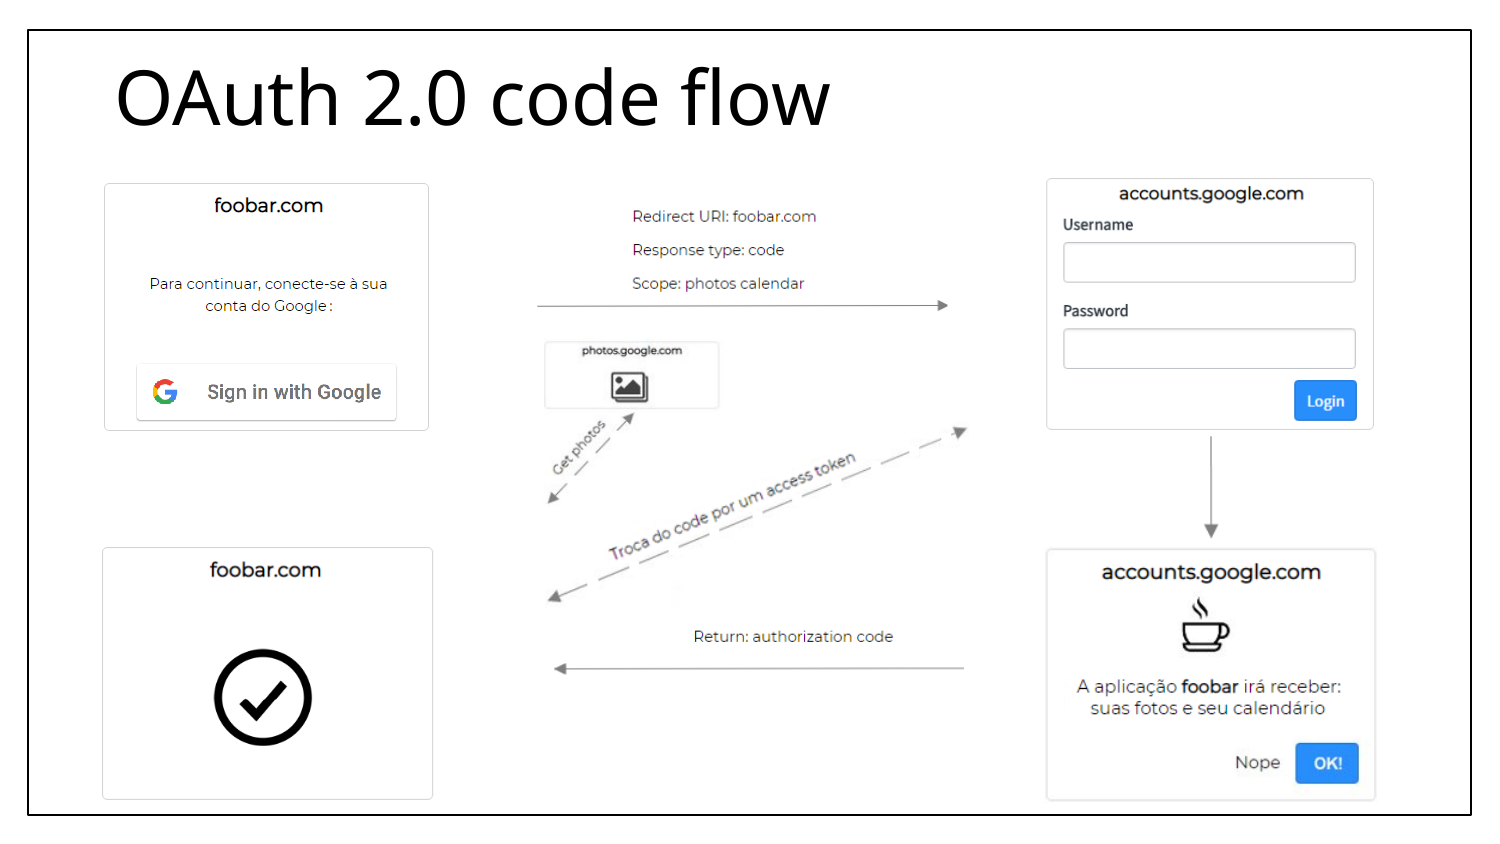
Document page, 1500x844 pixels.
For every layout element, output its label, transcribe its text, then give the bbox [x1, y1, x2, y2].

picture [99, 176, 1379, 804]
title OAuth 2.0 code flow [99, 51, 931, 151]
picture [99, 181, 433, 436]
